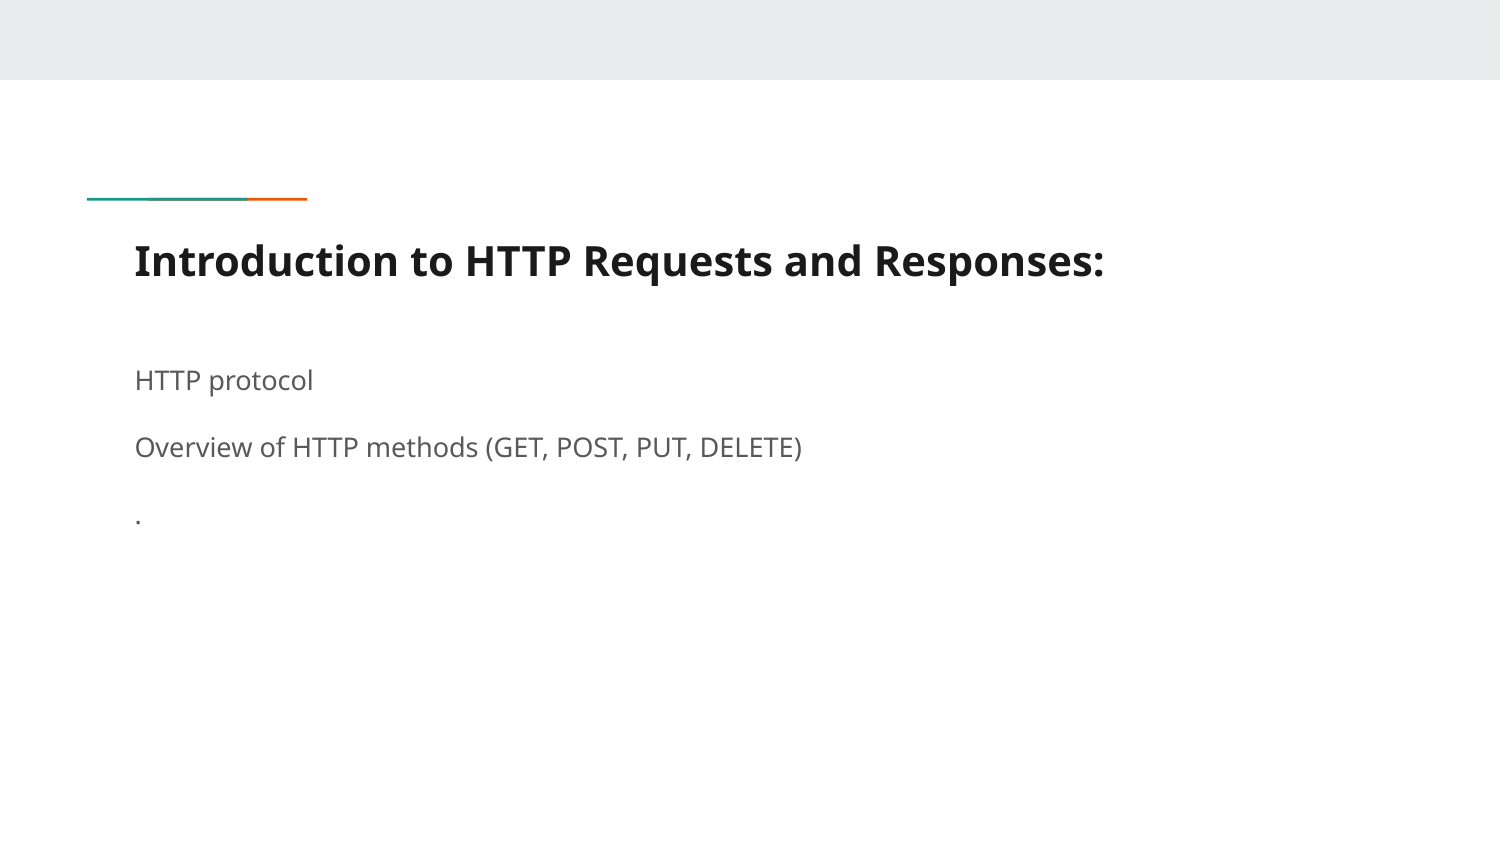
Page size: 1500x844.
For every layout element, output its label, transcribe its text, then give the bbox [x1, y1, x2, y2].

list HTTP protocol Overview of HTTP methods (GET, POST, PUT, DELETE) . [119, 341, 1381, 712]
title Introduction to HTTP Requests and Responses: [119, 216, 1381, 305]
